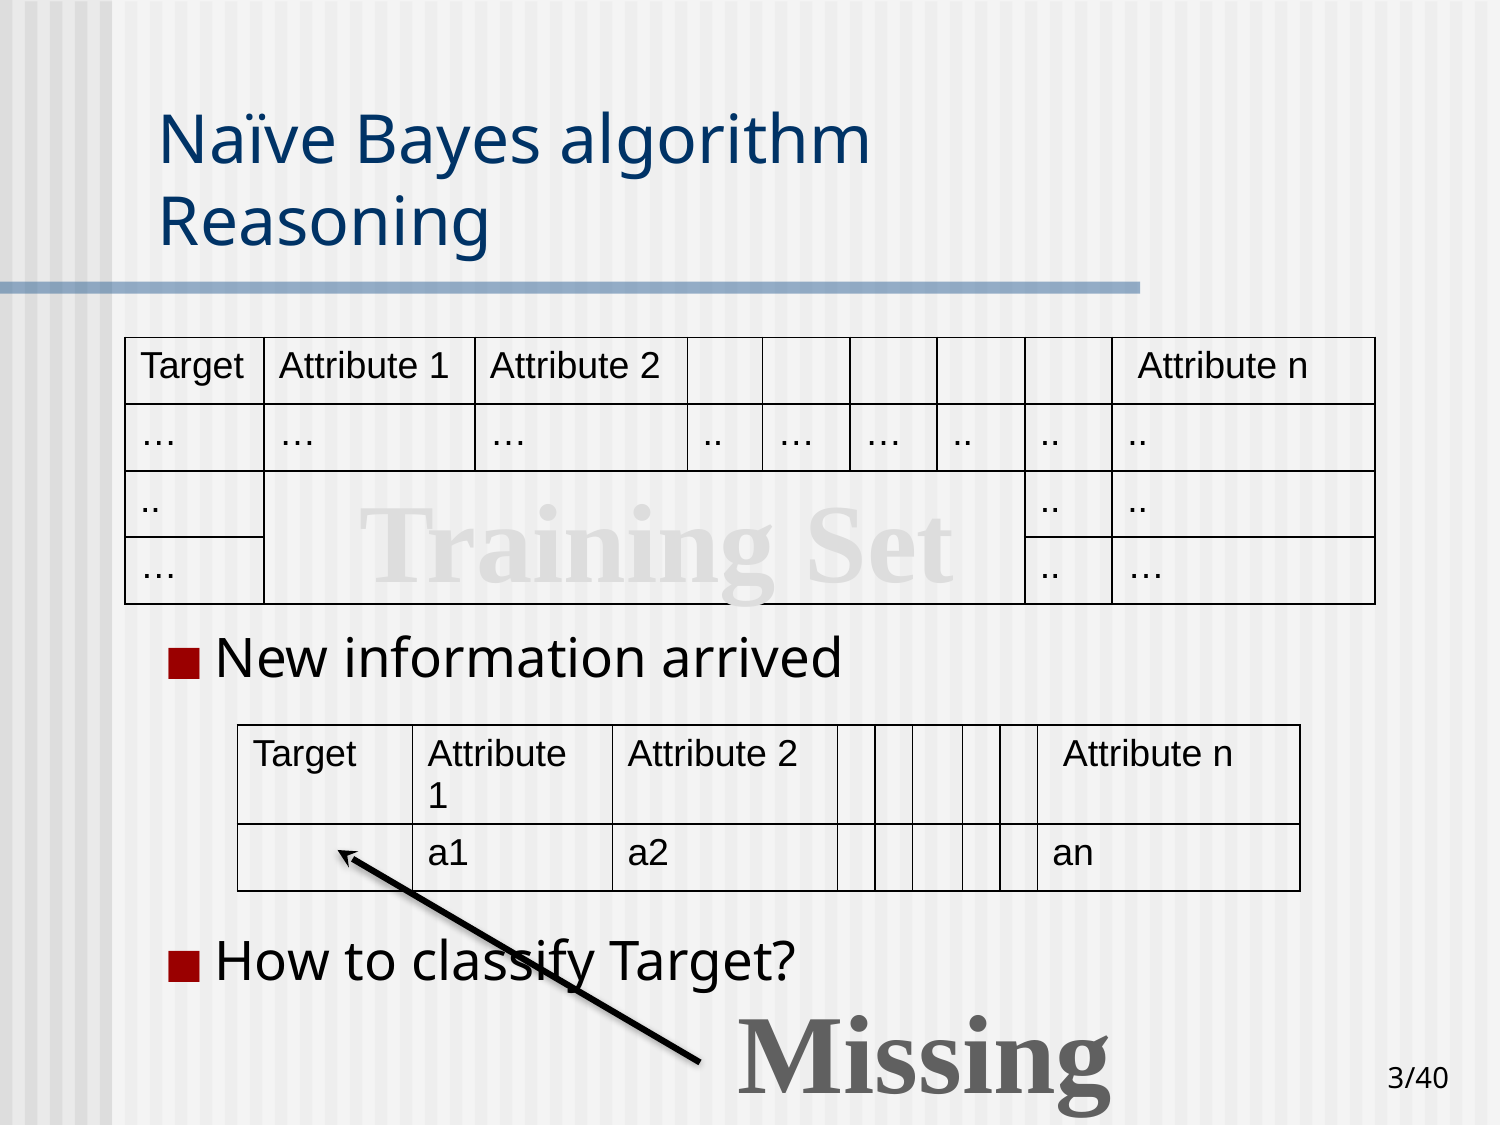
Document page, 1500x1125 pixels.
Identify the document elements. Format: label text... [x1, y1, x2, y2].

table_cell .. [126, 472, 263, 536]
table_cell .. [1026, 405, 1111, 470]
table_cell [1001, 825, 1037, 890]
table_cell an [1038, 825, 1299, 890]
table_cell .. [1026, 472, 1111, 536]
table_header [938, 338, 1024, 403]
table_cell .. [1113, 472, 1374, 536]
table_header Attribute 2 [476, 338, 687, 403]
table_cell … [1113, 538, 1374, 603]
table_header Target [238, 726, 412, 823]
slide_number ‹#›/40 [1151, 1031, 1465, 1107]
table_cell … [851, 405, 936, 462]
table_cell a1 [413, 825, 612, 848]
table_header [876, 726, 912, 823]
table_cell … [126, 405, 263, 470]
table_header Target [126, 338, 263, 403]
table_cell .. [938, 405, 1024, 470]
table_cell .. [1113, 405, 1374, 470]
table_header Attribute 1 [265, 338, 474, 403]
table_header Attribute 1 [413, 726, 612, 823]
text_box Training Set [312, 462, 1002, 614]
text_box Missing [699, 973, 1150, 1125]
table_cell [913, 825, 962, 890]
table_cell [838, 825, 874, 890]
table_header [1026, 338, 1111, 403]
table_cell … [763, 405, 849, 462]
table_cell [876, 825, 912, 890]
table_cell [1002, 472, 1024, 603]
table_cell … [476, 405, 687, 462]
table_header [763, 338, 849, 403]
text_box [337, 849, 701, 1063]
table_cell .. [1026, 538, 1111, 603]
table_header [688, 338, 762, 403]
table_header [838, 726, 874, 823]
table_header [913, 726, 962, 823]
table_cell … [265, 405, 474, 470]
table_cell … [126, 538, 263, 603]
table_cell [238, 825, 412, 890]
table_cell .. [688, 405, 762, 462]
title Naïve Bayes algorithm Reasoning [142, 87, 1482, 267]
table_header Attribute 2 [613, 726, 837, 823]
list New information arrived How to classify Target? [149, 312, 1481, 1000]
table_header [851, 338, 936, 403]
table_header Attribute n [1038, 726, 1299, 823]
table_header [1001, 726, 1037, 823]
table_header Attribute n [1113, 338, 1374, 403]
table_cell a2 [613, 825, 837, 890]
table_header [963, 726, 999, 823]
table_cell [963, 825, 999, 890]
table_cell [265, 472, 312, 603]
